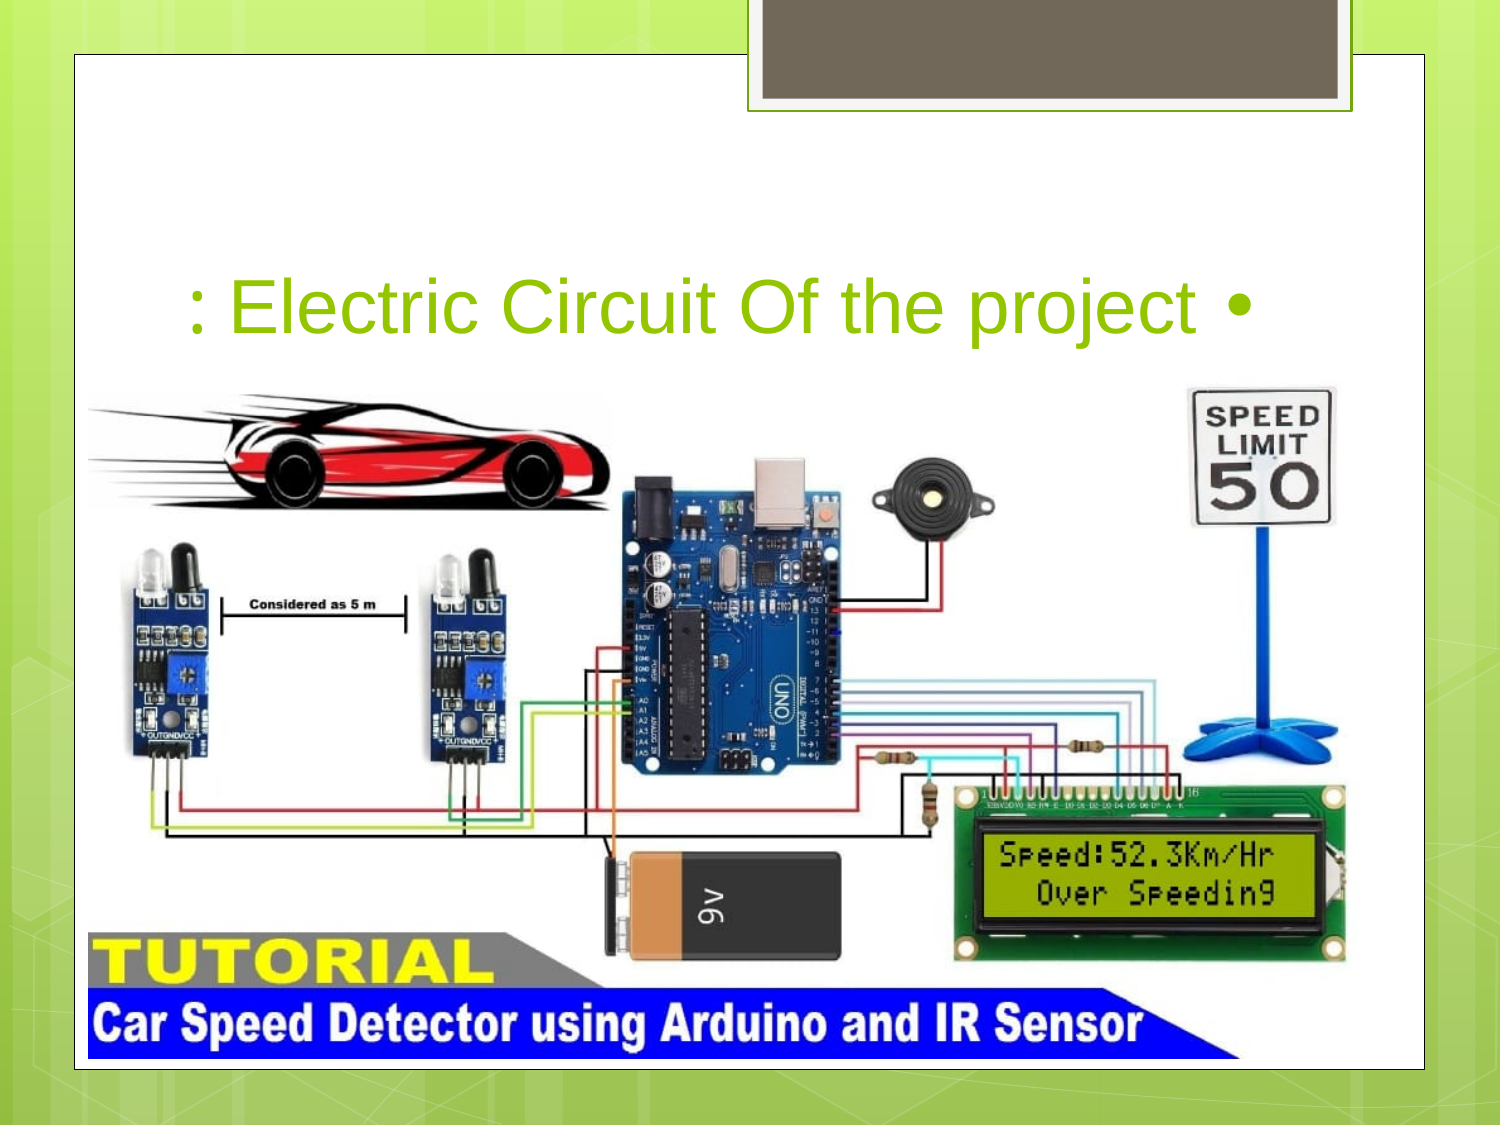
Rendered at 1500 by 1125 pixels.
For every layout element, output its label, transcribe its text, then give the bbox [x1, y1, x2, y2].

picture [88, 373, 1424, 1059]
title • Electric Circuit Of the project : [171, 168, 1324, 357]
